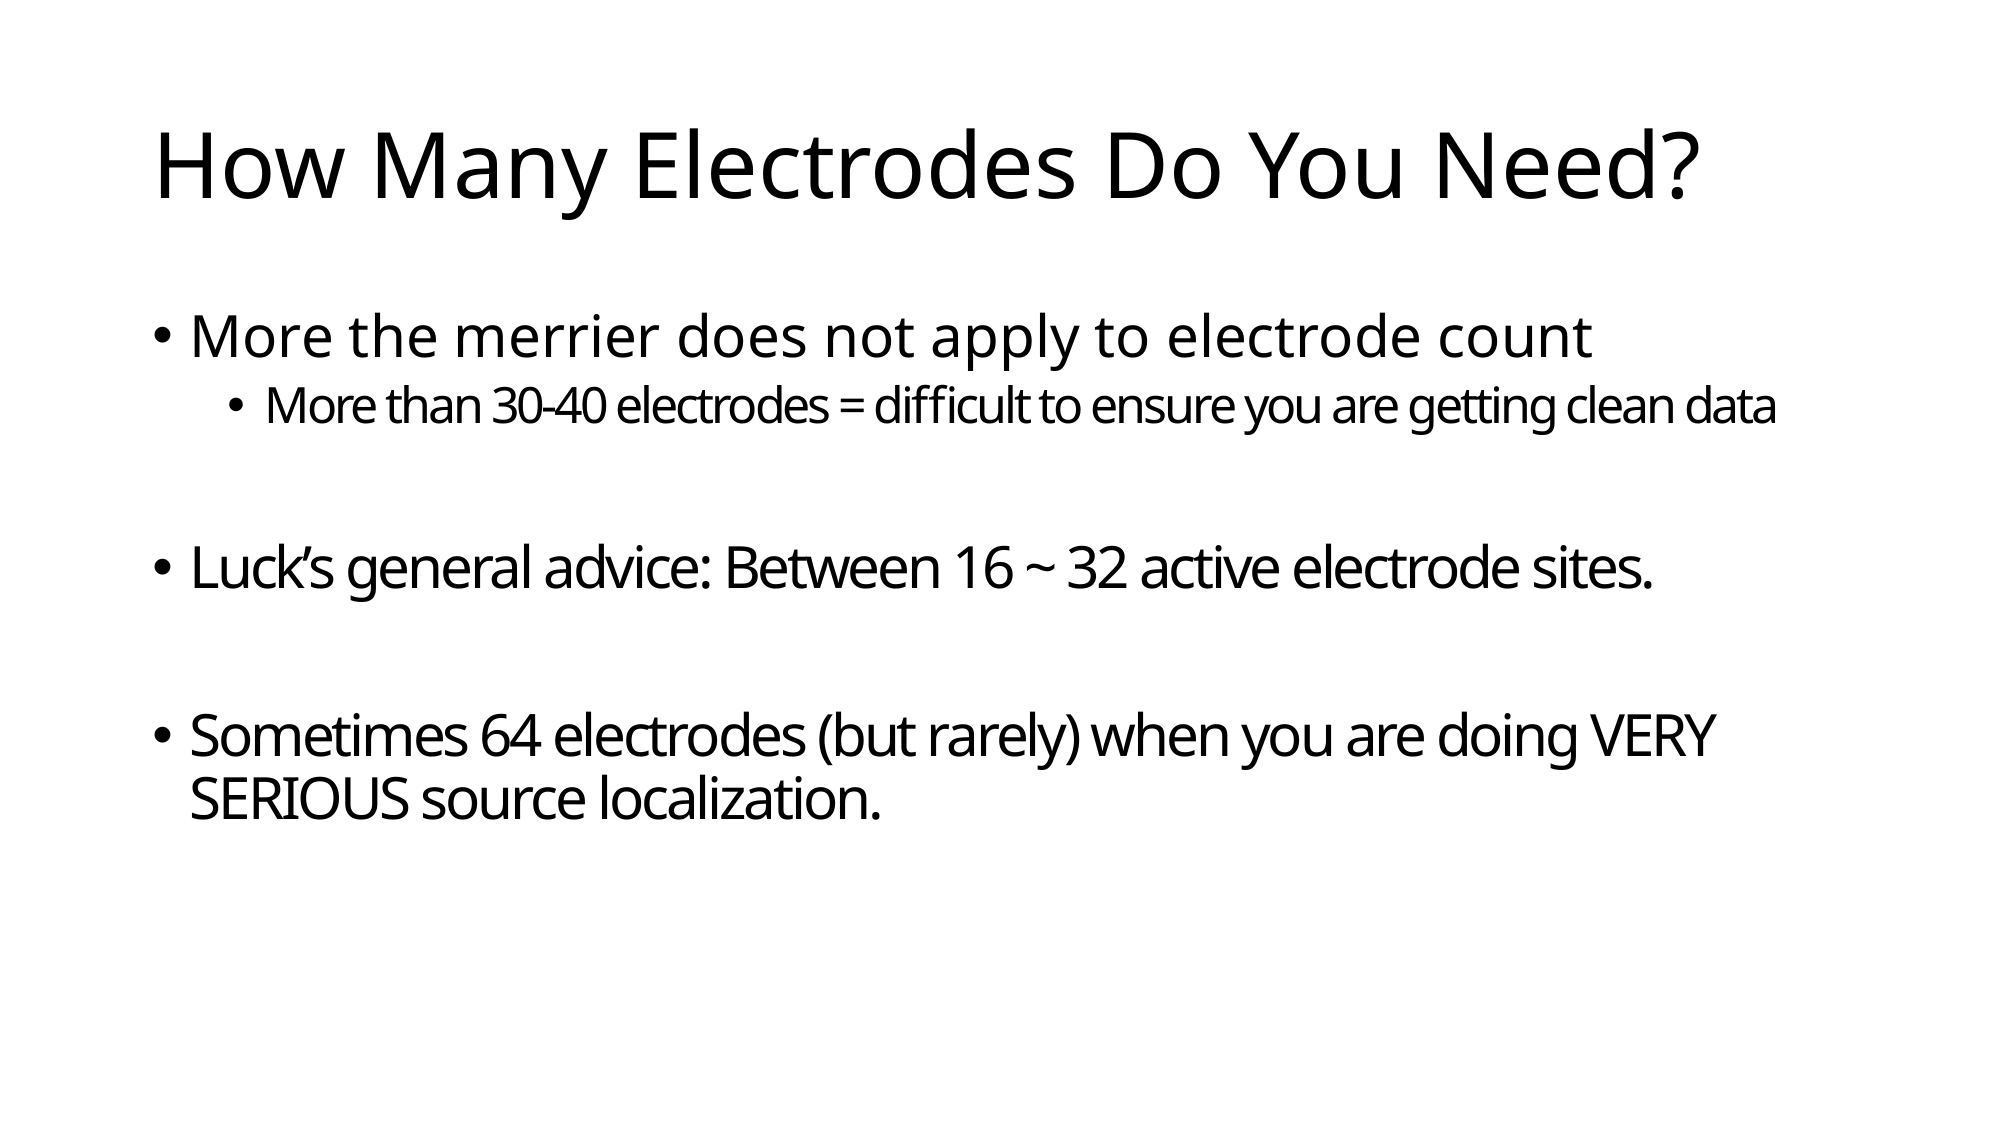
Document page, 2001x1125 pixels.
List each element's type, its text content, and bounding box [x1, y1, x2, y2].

list More the merrier does not apply to electrode count More than 30-40 electrodes = difficult to ensure you are getting clean data Luck’s general advice: Between 16 ~ 32 active electrode sites. Sometimes 64 electrodes (but rarely) when you are doing VERY SERIOUS source localization. [137, 299, 1863, 1014]
title How Many Electrodes Do You Need? [137, 59, 1863, 278]
